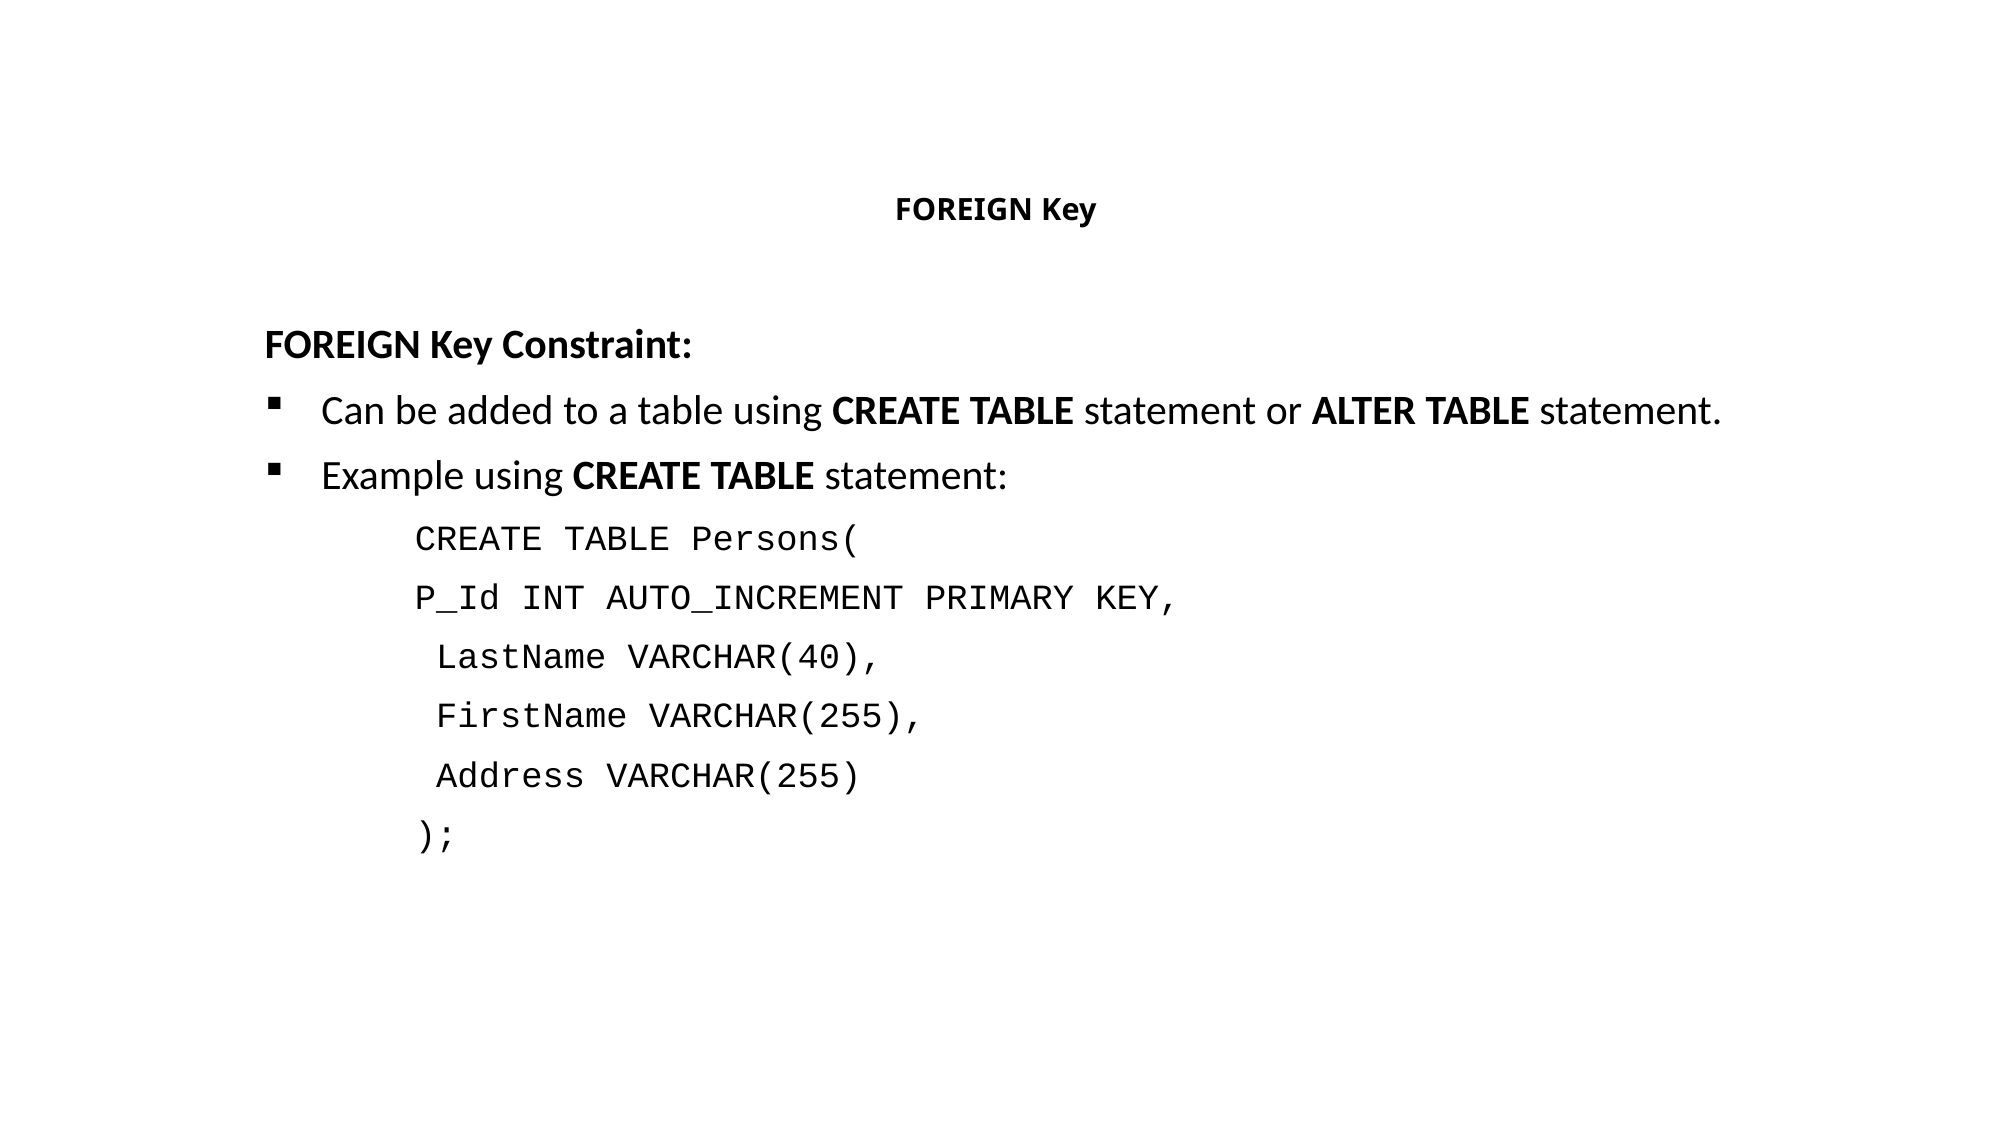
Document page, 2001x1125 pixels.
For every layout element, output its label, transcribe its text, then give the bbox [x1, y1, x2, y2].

subtitle FOREIGN Key Constraint: Can be added to a table using CREATE TABLE statement or ALTER TABLE statement. Example using CREATE TABLE statement: CREATE TABLE Persons( P_Id INT AUTO_INCREMENT PRIMARY KEY, LastName VARCHAR(40), FirstName VARCHAR(255), Address VARCHAR(255) ); [249, 314, 1750, 863]
title FOREIGN Key [249, 186, 1750, 235]
